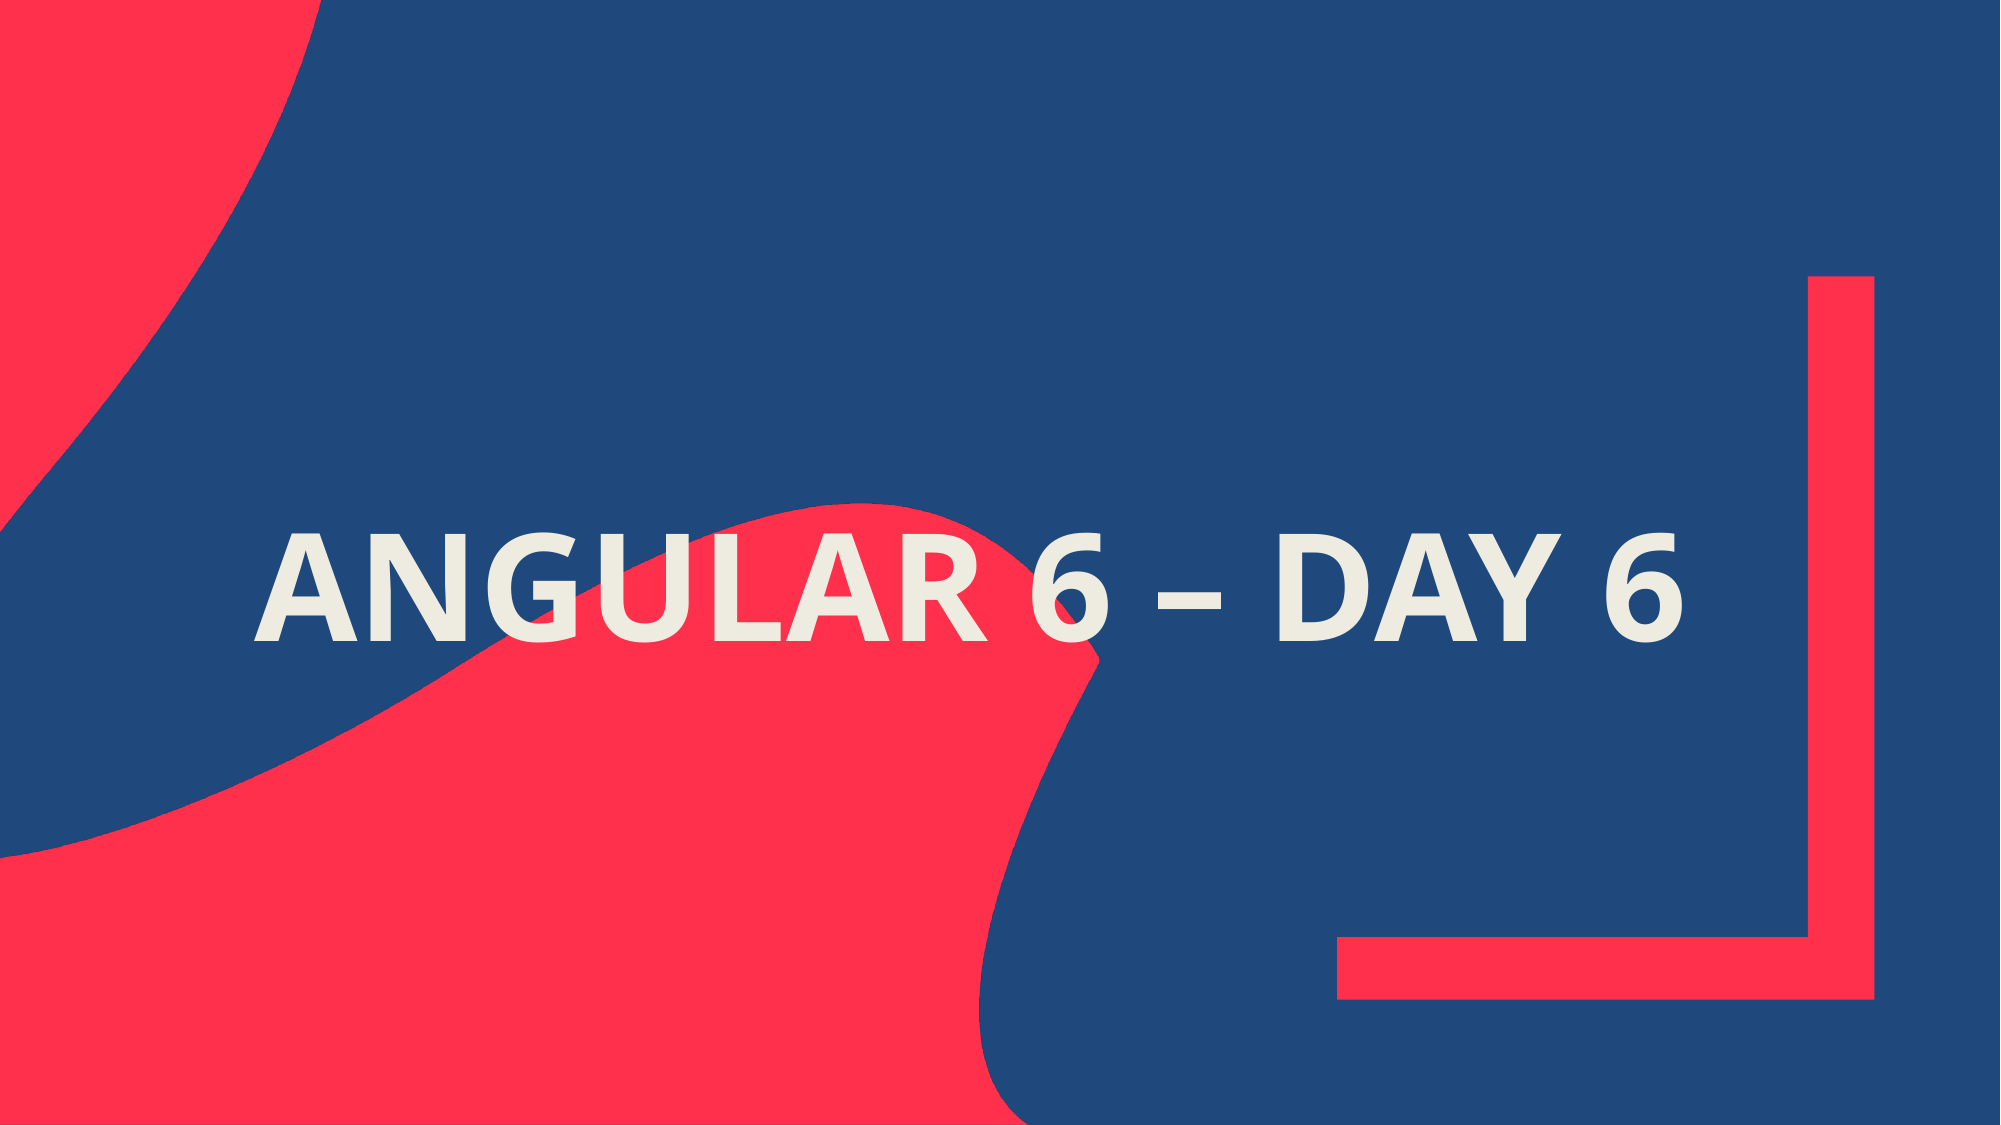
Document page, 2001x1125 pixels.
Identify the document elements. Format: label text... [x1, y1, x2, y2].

picture [0, 0, 1100, 1125]
title Angular 6 – Day 6 [125, 213, 1703, 682]
